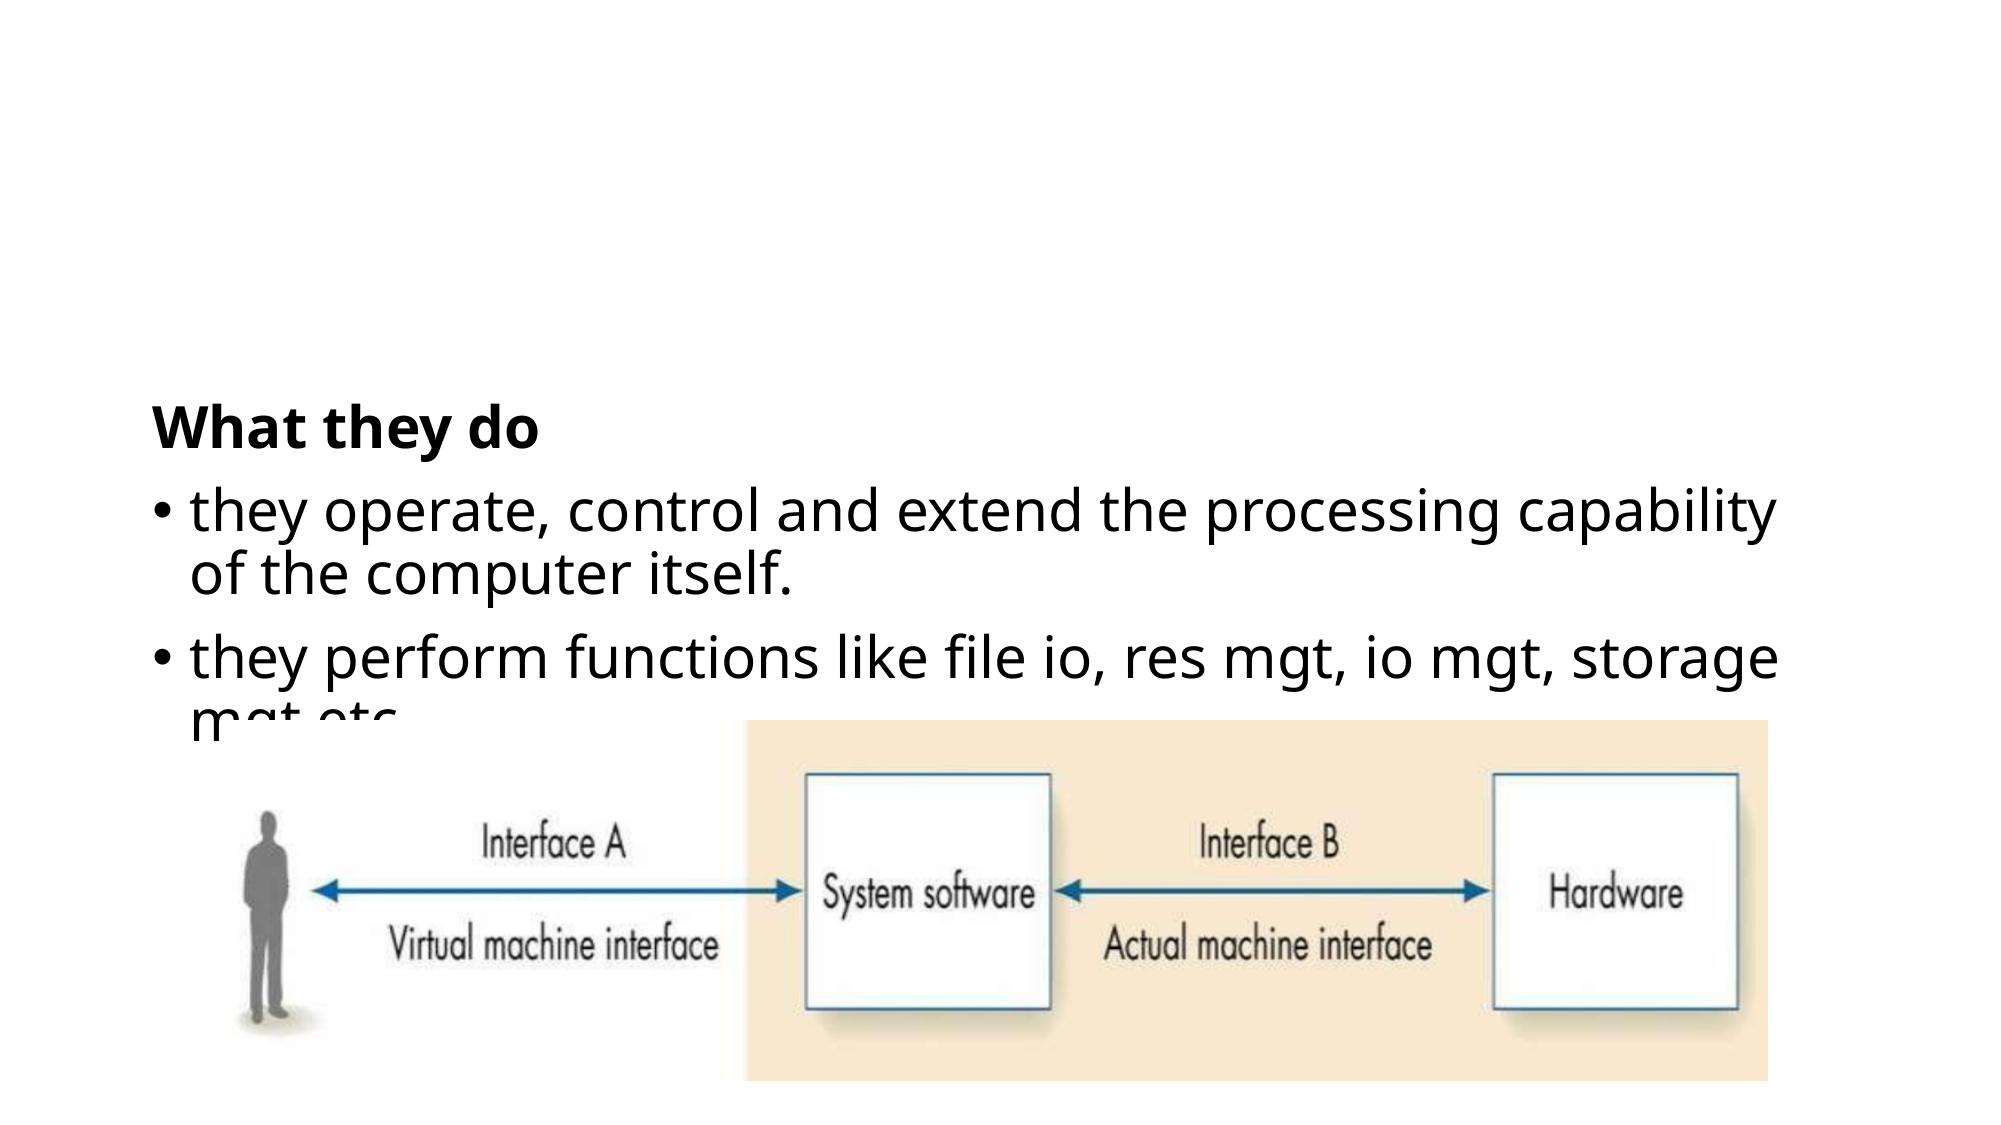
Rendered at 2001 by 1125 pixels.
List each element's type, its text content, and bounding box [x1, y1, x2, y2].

list What they do they operate, control and extend the processing capability of the computer itself. they perform functions like file io, res mgt, io mgt, storage mgt etc. [137, 299, 1863, 1014]
picture [231, 719, 1768, 1082]
